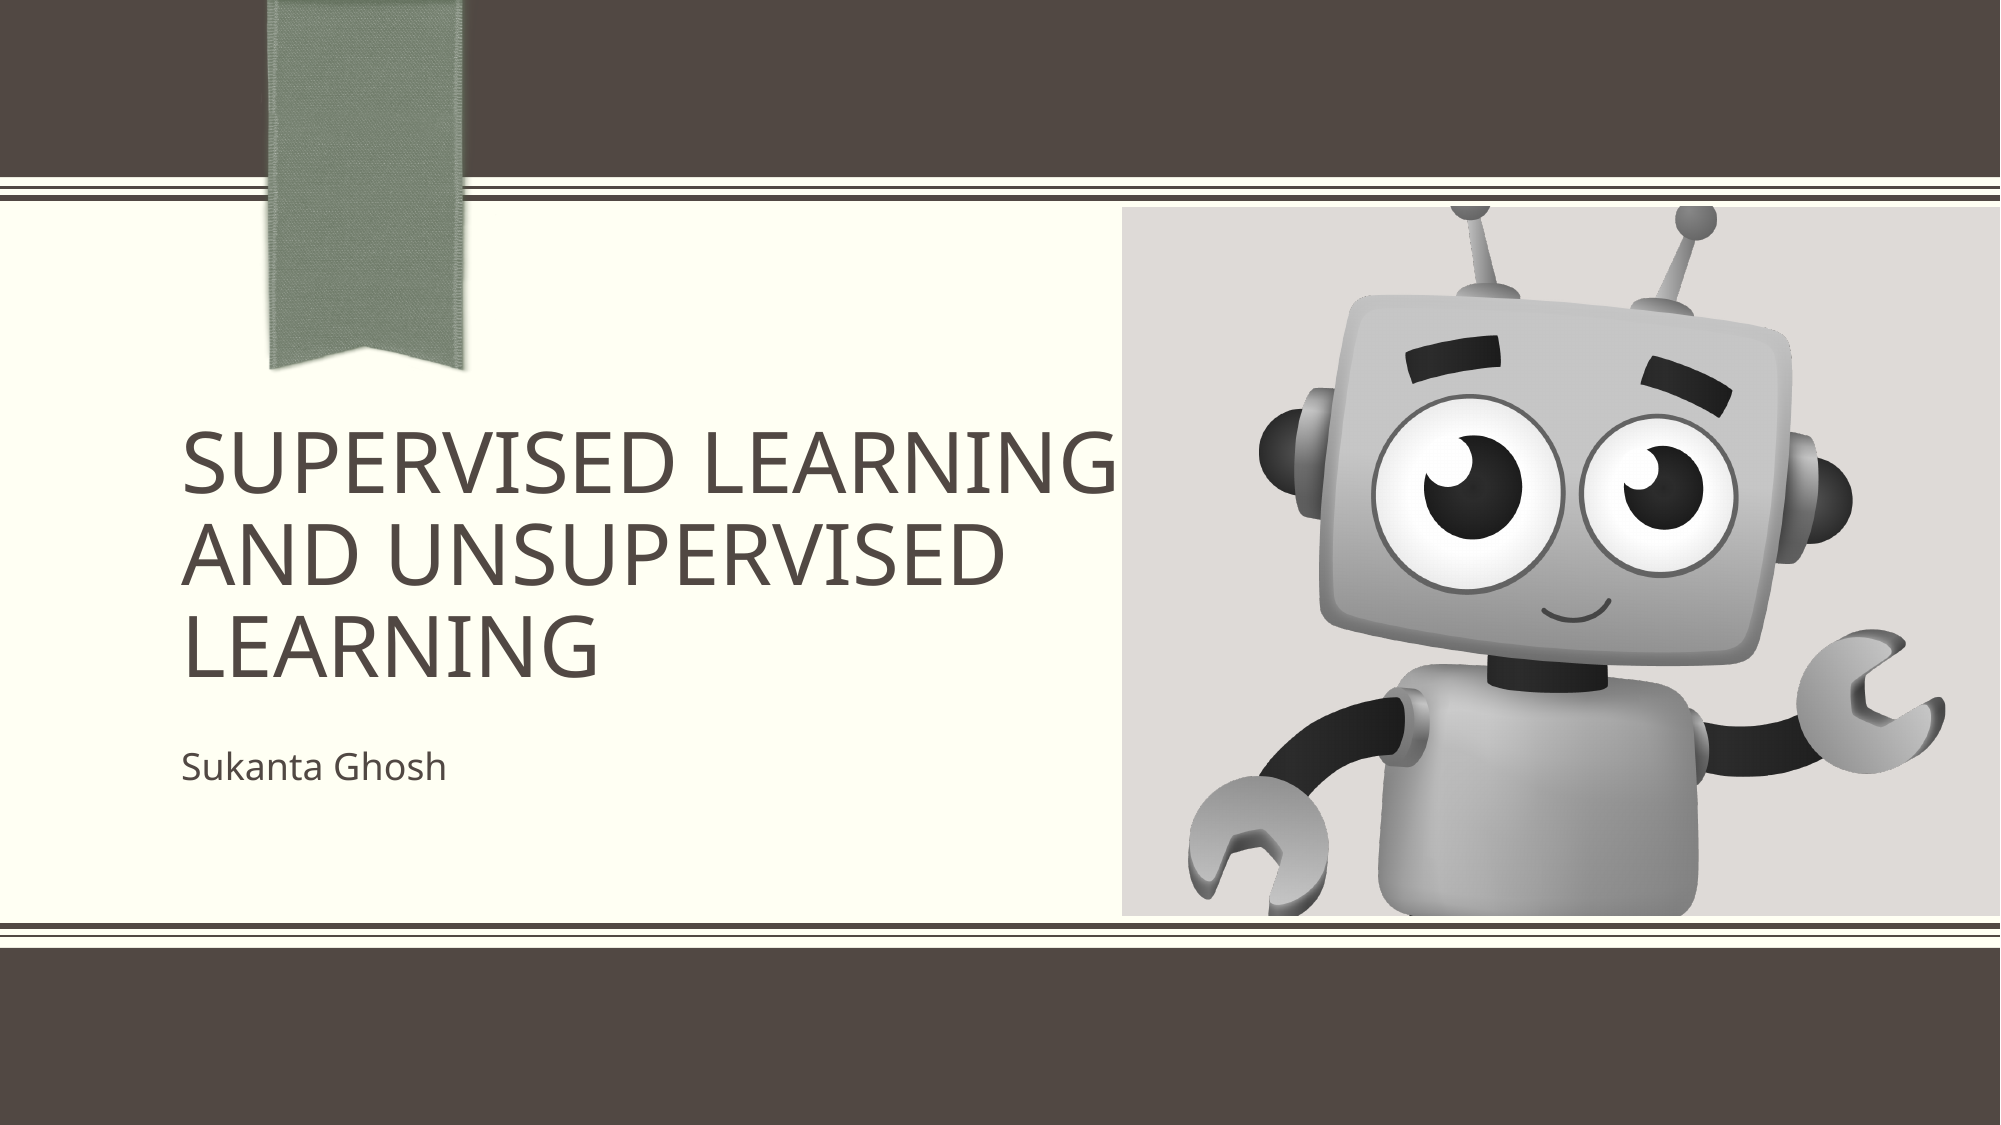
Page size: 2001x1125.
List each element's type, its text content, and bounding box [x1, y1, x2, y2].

picture [1121, 206, 2000, 916]
title Supervised Learning and Unsupervised Learning [181, 376, 1115, 740]
subtitle Sukanta Ghosh [181, 740, 1115, 897]
